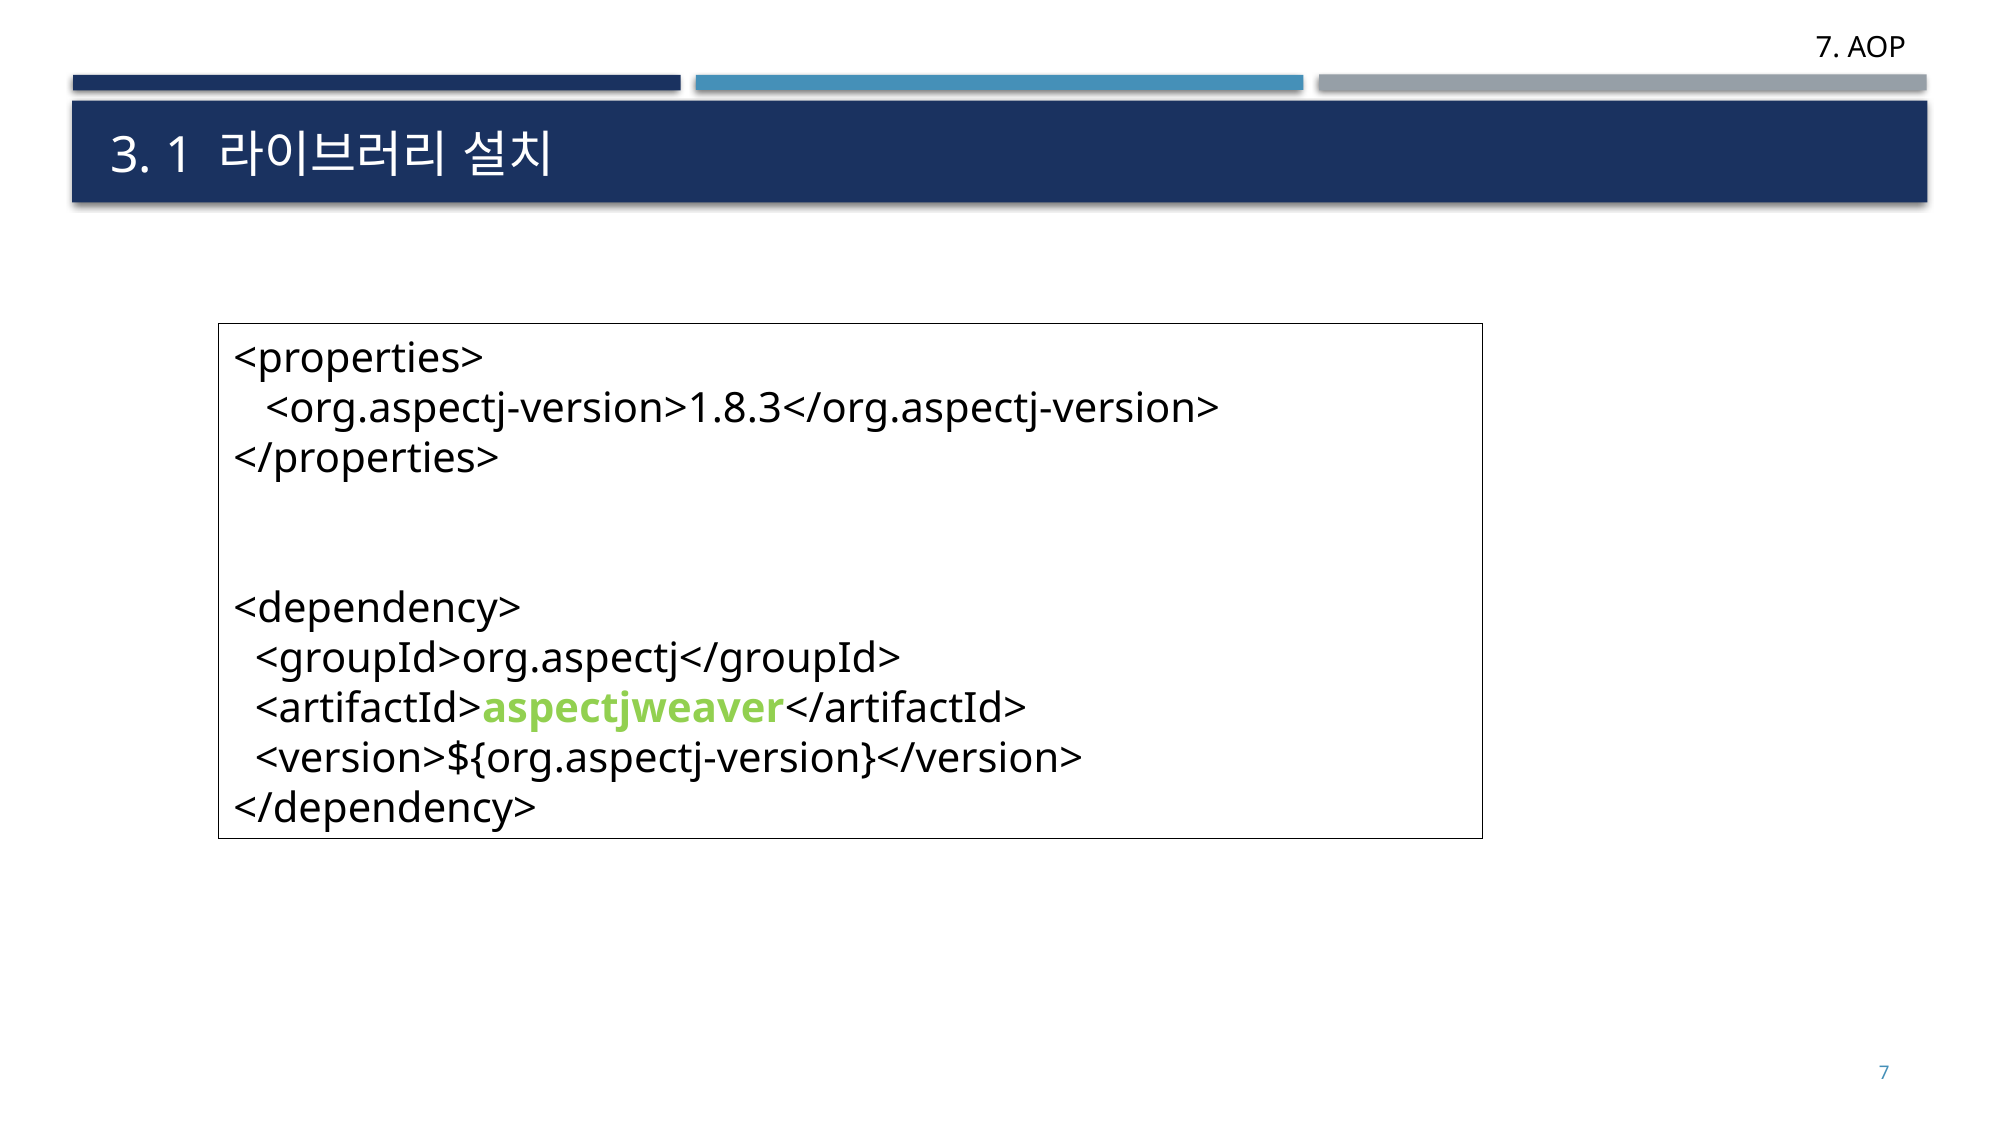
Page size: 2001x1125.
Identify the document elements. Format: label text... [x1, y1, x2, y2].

text_box <properties> <org.aspectj-version>1.8.3</org.aspectj-version> </properties> <dependency> <groupId>org.aspectj</groupId> <artifactId>aspectjweaver</artifactId> <version>${org.aspectj-version}</version> </dependency> [218, 323, 1483, 839]
slide_number 7 [1732, 1043, 1905, 1104]
title 3. 1 라이브러리 설치 [95, 107, 1905, 191]
